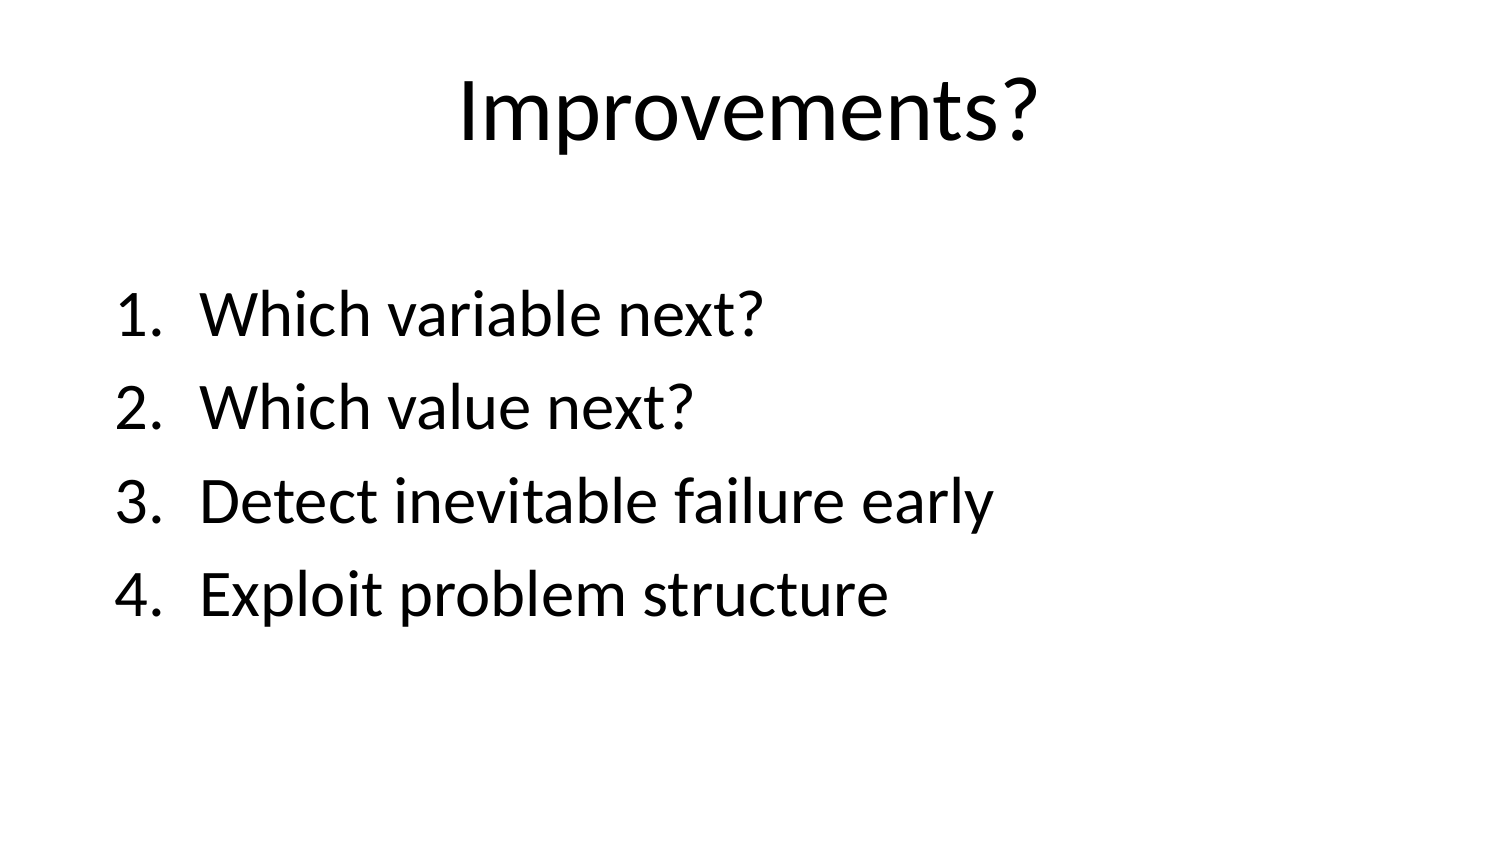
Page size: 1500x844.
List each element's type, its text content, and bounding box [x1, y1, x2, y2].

list Which variable next? Which value next? Detect inevitable failure early Exploit problem structure [99, 262, 1450, 754]
title Improvements? [75, 33, 1425, 175]
